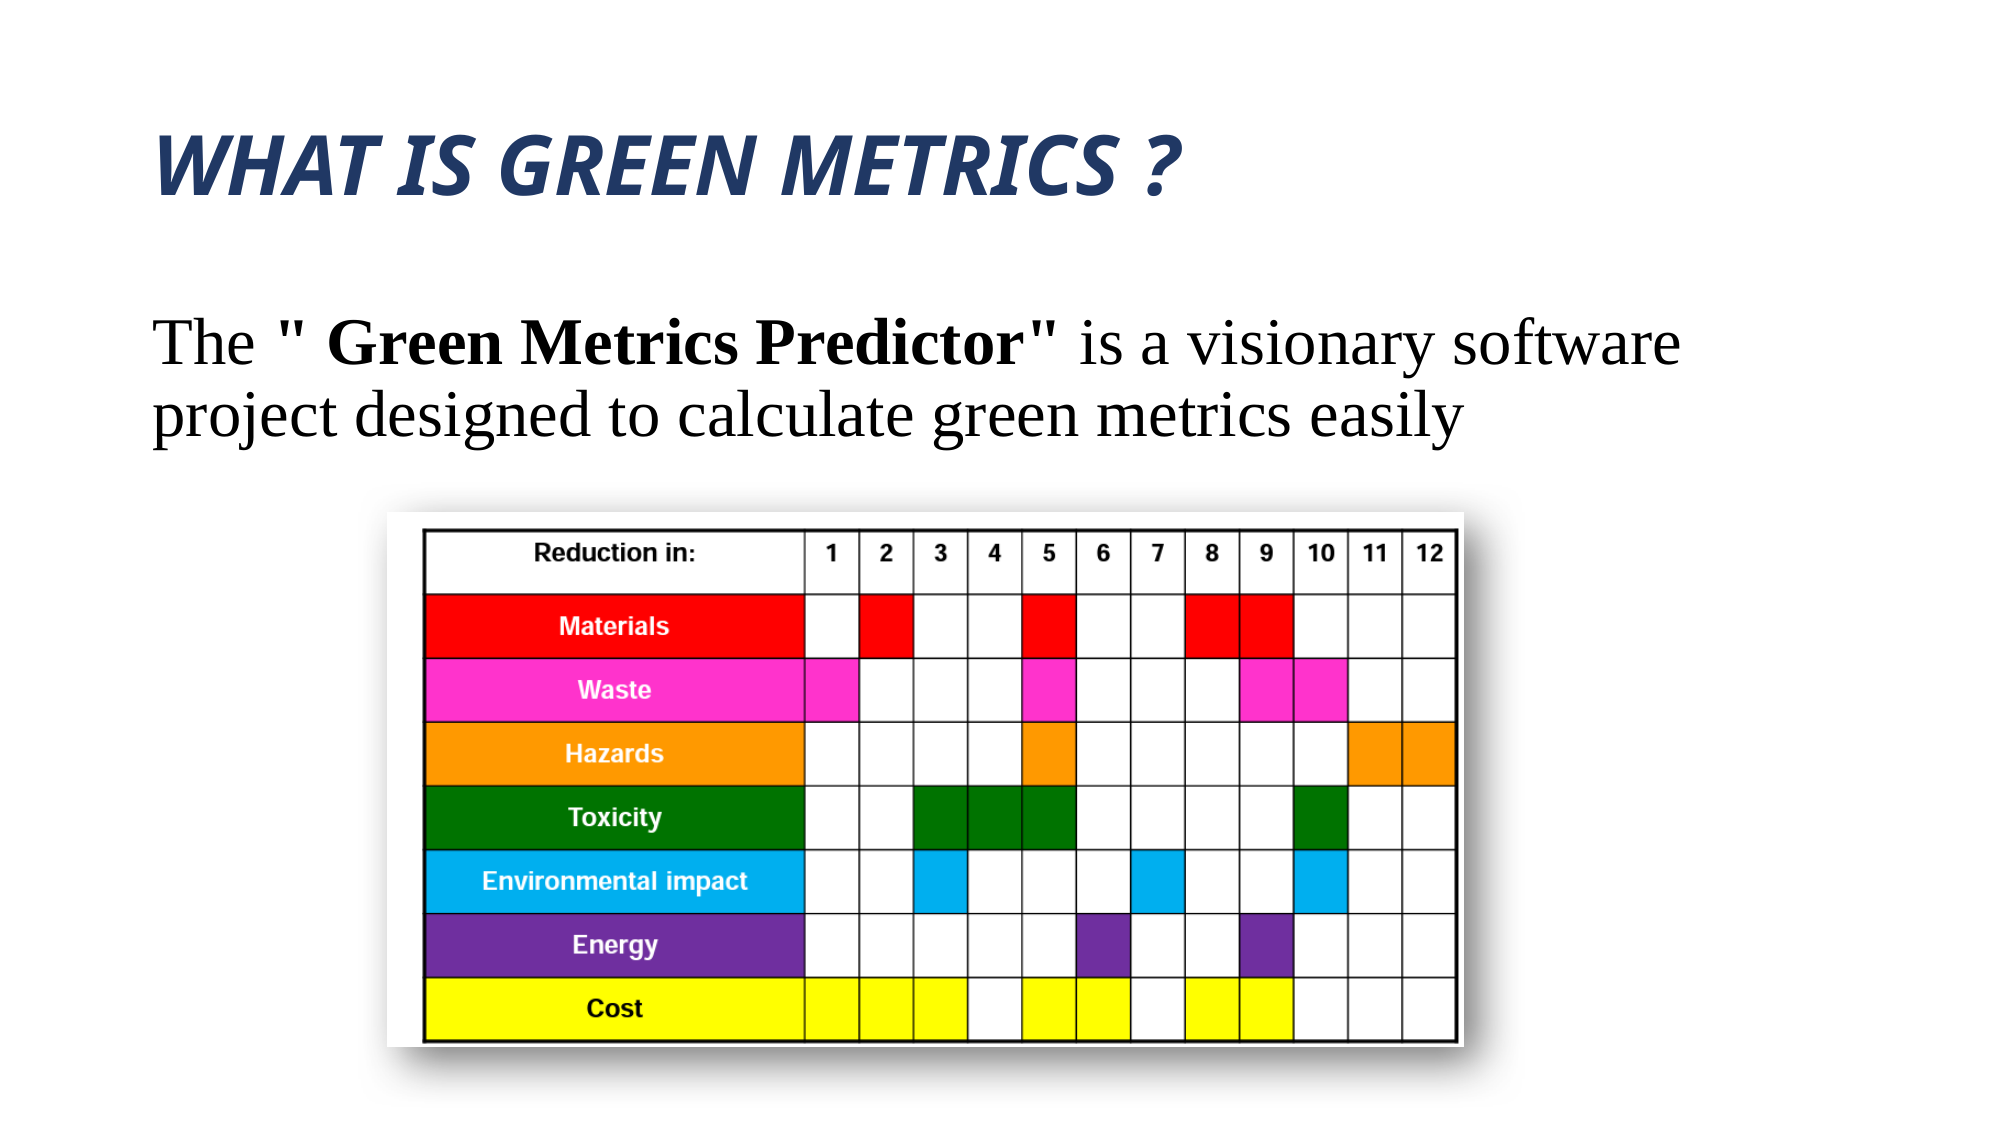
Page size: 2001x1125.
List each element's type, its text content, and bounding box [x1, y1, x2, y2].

list The " Green Metrics Predictor" is a visionary software project designed to calculate green metrics easily [137, 299, 1863, 1084]
title WHAT IS GREEN METRICS ? [137, 59, 1863, 278]
picture [387, 512, 1464, 1047]
